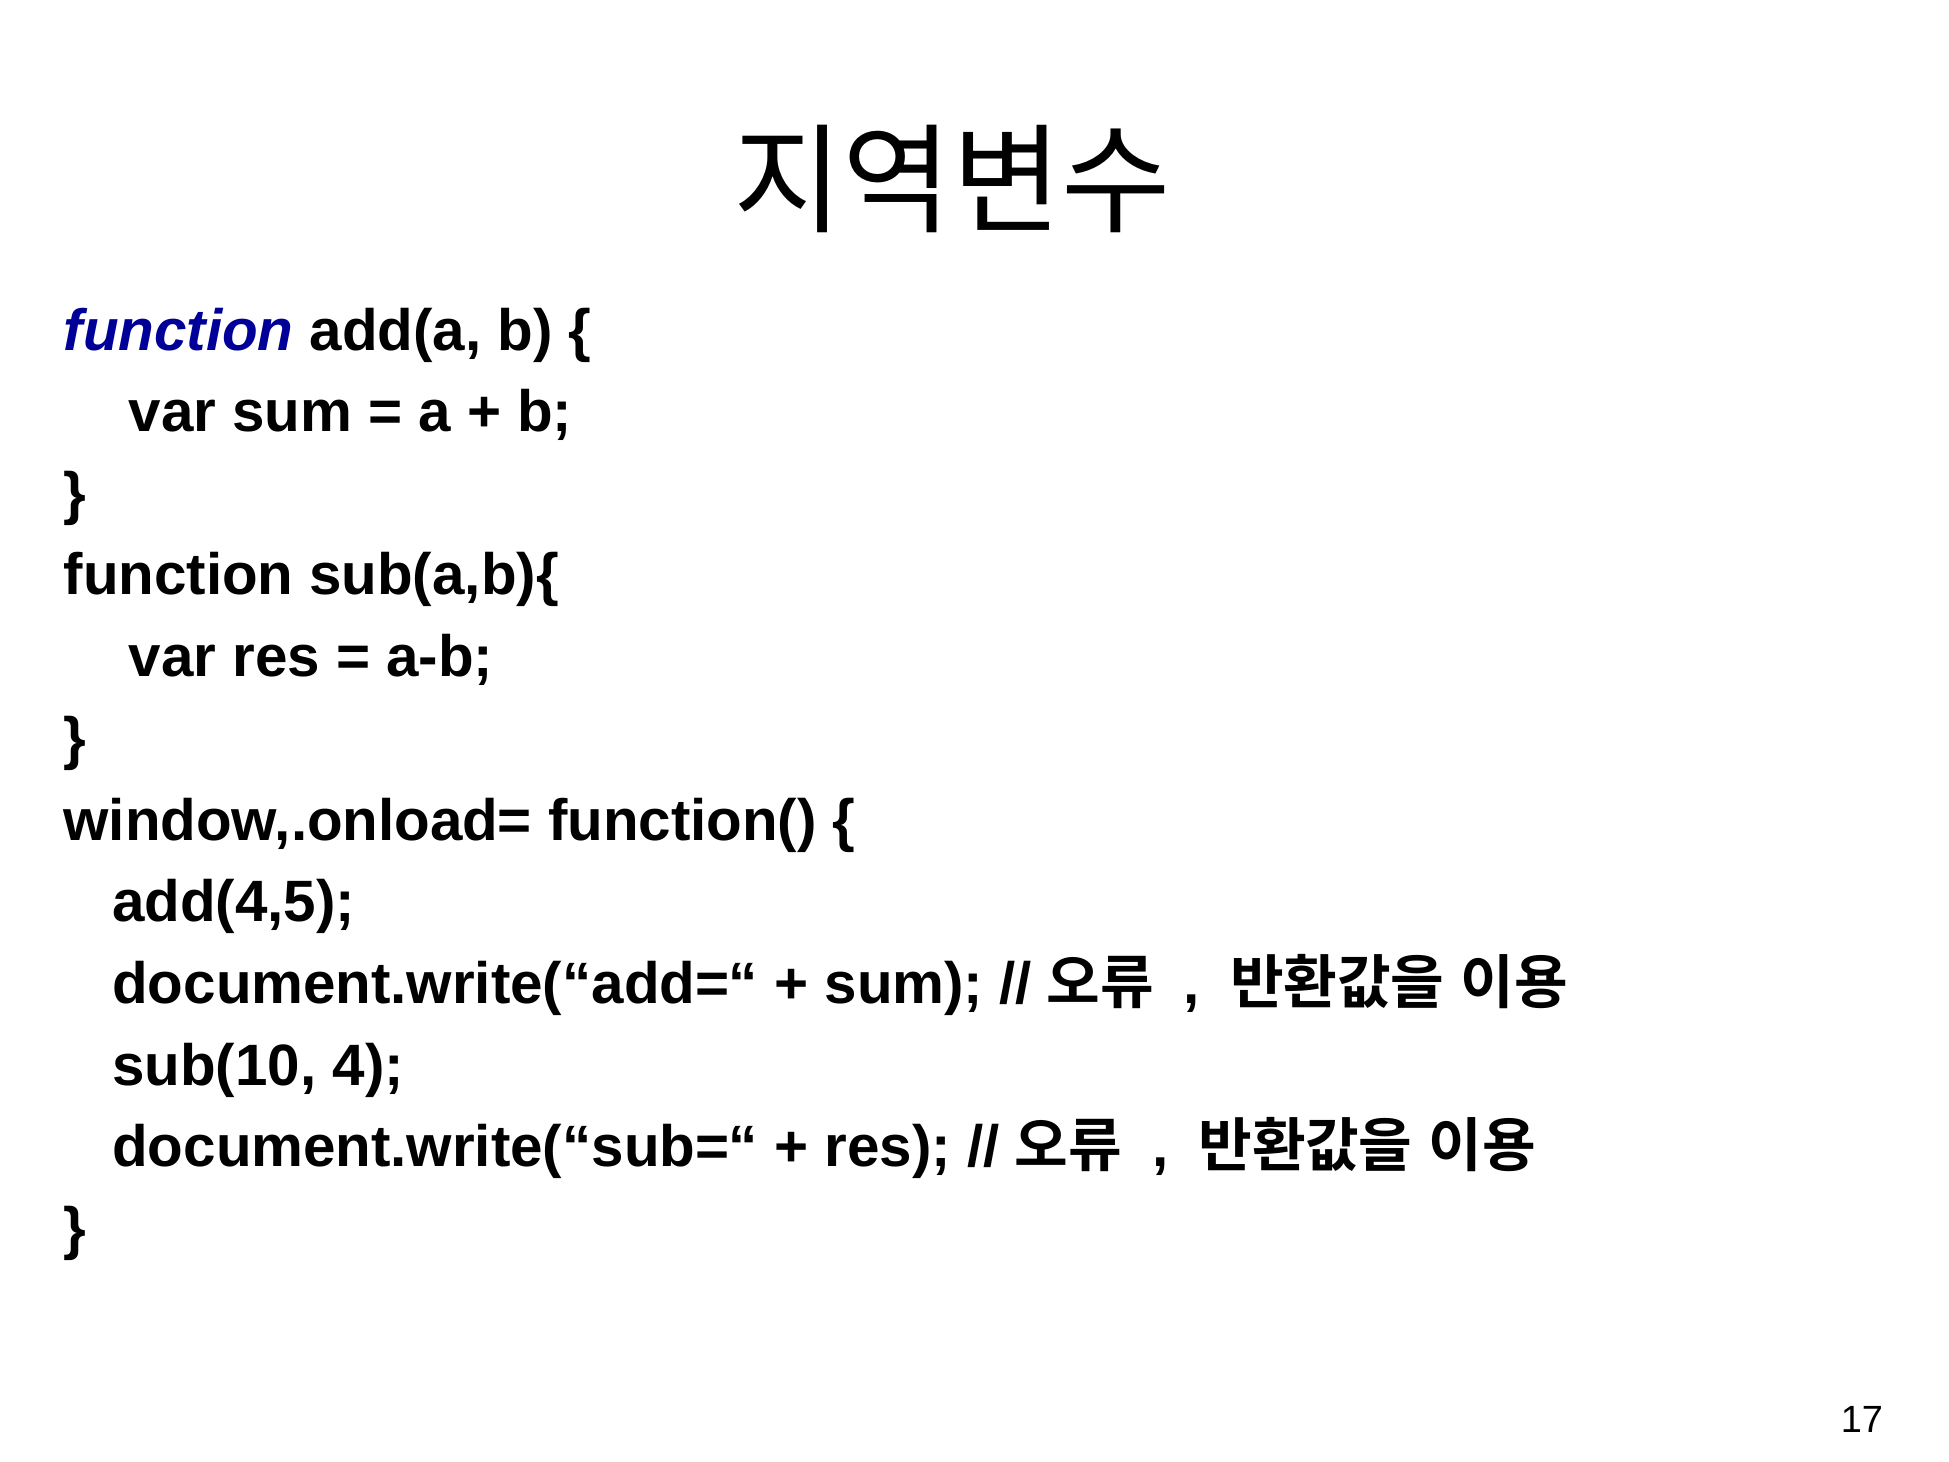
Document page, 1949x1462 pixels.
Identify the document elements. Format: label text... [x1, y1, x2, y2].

list function add(a, b) { var sum = a + b; } function sub(a,b){ var res = a-b; } window,.onload= function() { add(4,5); document.write(“add=“ + sum); //오류 , 반환값을 이용 sub(10, 4); document.write(“sub=“ + res); //오류 , 반환값을 이용 } [48, 284, 1897, 1343]
title 지역변수 [156, 92, 1749, 255]
slide_number 17 [1496, 1372, 1899, 1462]
